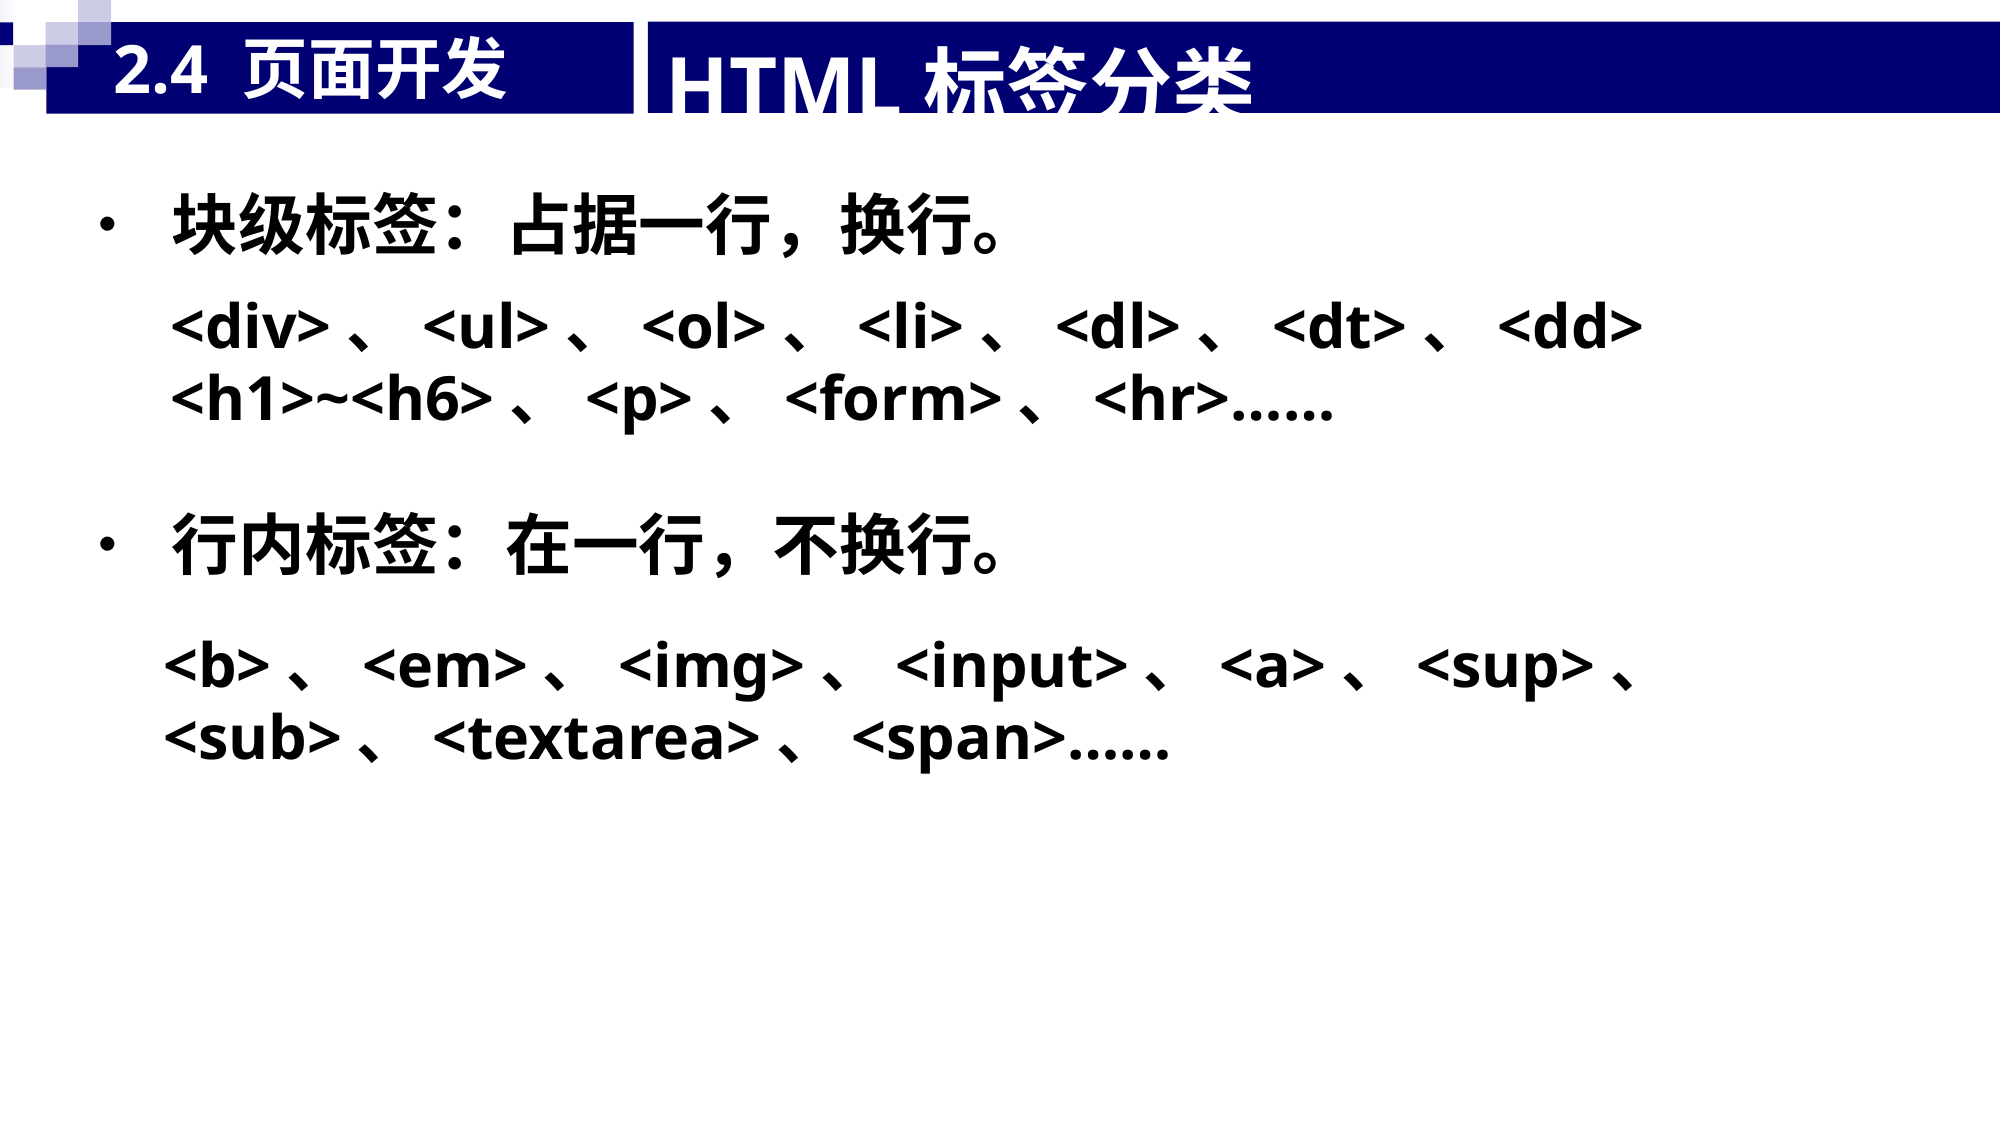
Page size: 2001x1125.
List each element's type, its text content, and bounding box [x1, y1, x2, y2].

text_box [647, 21, 665, 113]
text_box HTML标签分类 [665, 0, 1987, 142]
text_box [1987, 21, 2000, 113]
text_box <b>、<em>、<img>、<input>、<a>、<sup>、 <sub>、<textarea>、<span>…… [163, 621, 1672, 779]
text_box • 行内标签：在一行，不换行。 [74, 496, 1040, 590]
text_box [0, 0, 634, 114]
text_box <div>、<ul>、<ol>、<li>、<dl>、<dt>、<dd> <h1>~<h6>、<p>、<form>、<hr>…… [170, 282, 1645, 441]
text_box • 块级标签：占据一行，换行。 [74, 177, 1040, 271]
